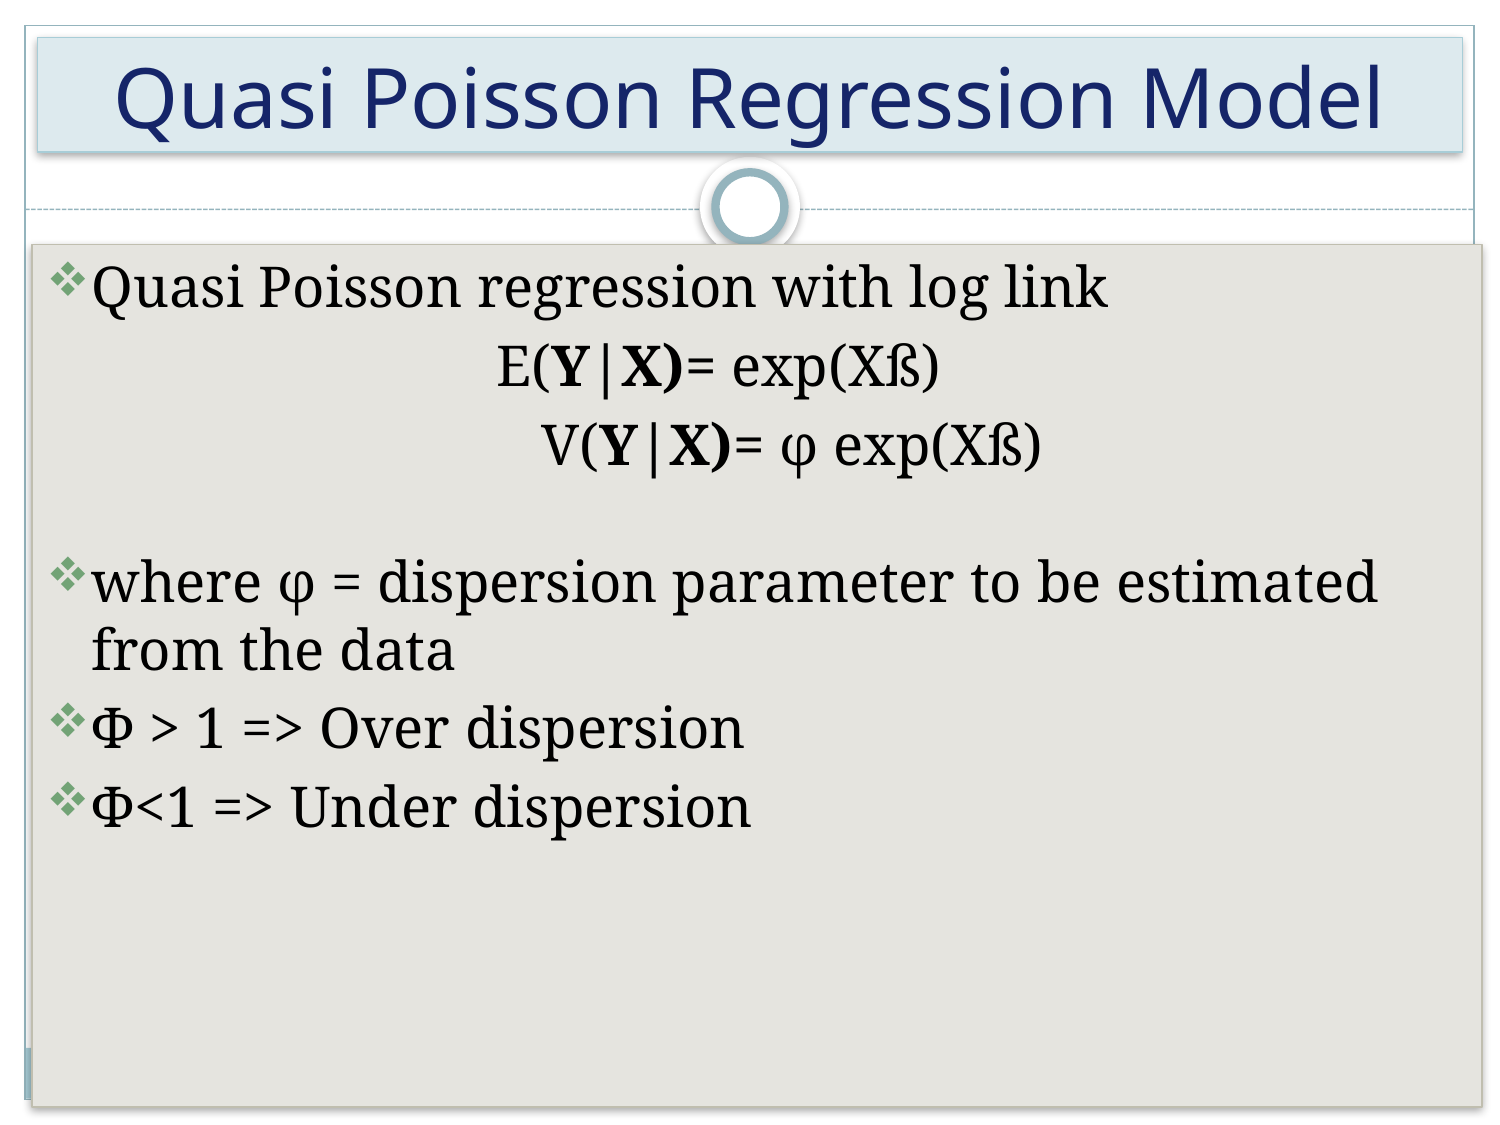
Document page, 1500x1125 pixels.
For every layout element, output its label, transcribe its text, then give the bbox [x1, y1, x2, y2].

list Quasi Poisson regression with log link E(Y|X)= exp(Xß) V(Y|X)= φ exp(Xß) where φ = dispersion parameter to be estimated from the data Φ > 1 => Over dispersion Φ<1 => Under dispersion [31, 244, 1483, 1108]
text_box Quasi Poisson Regression Model [37, 37, 1463, 153]
